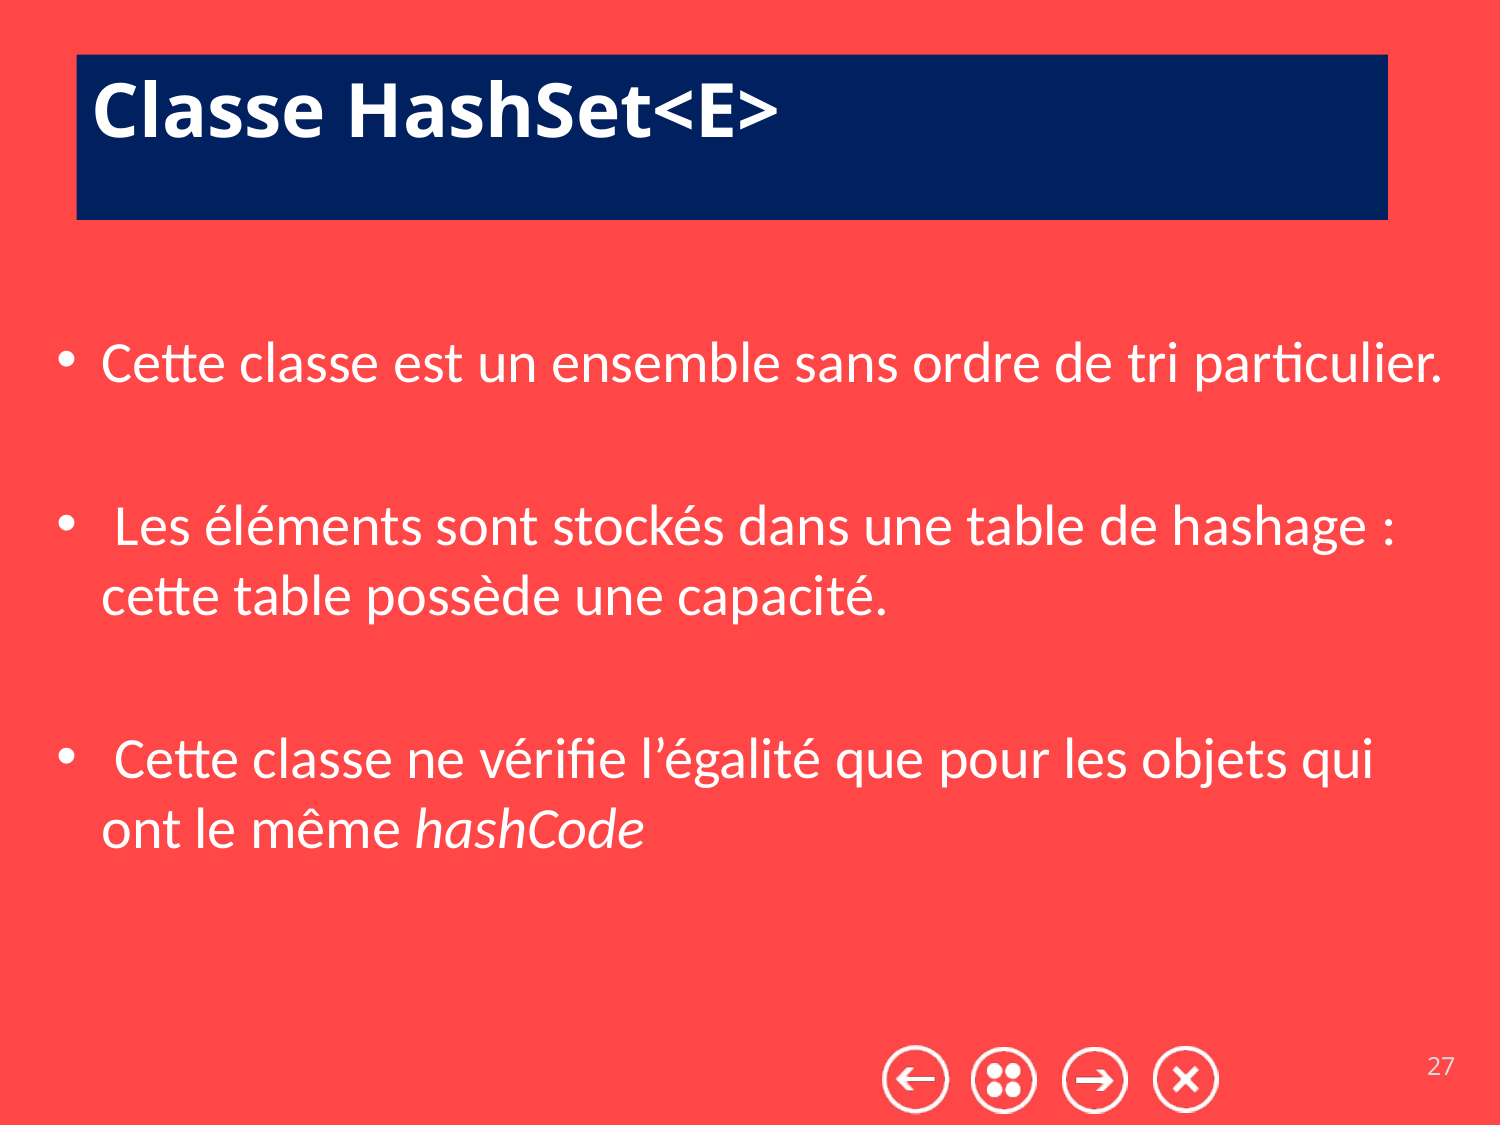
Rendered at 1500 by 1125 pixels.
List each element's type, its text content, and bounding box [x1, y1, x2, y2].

picture [971, 1059, 1037, 1114]
list Cette classe est un ensemble sans ordre de tri particulier. Les éléments sont stockés dans une table de hashage : cette table possède une capacité. Cette classe ne vérifie l’égalité que pour les objets qui ont le même hashCode [41, 316, 1471, 1059]
picture [882, 1059, 951, 1115]
title Classe HashSet<E> [76, 54, 1388, 220]
picture [1062, 1059, 1128, 1114]
picture [1153, 1059, 1219, 1113]
slide_number 27 [1316, 1059, 1471, 1103]
